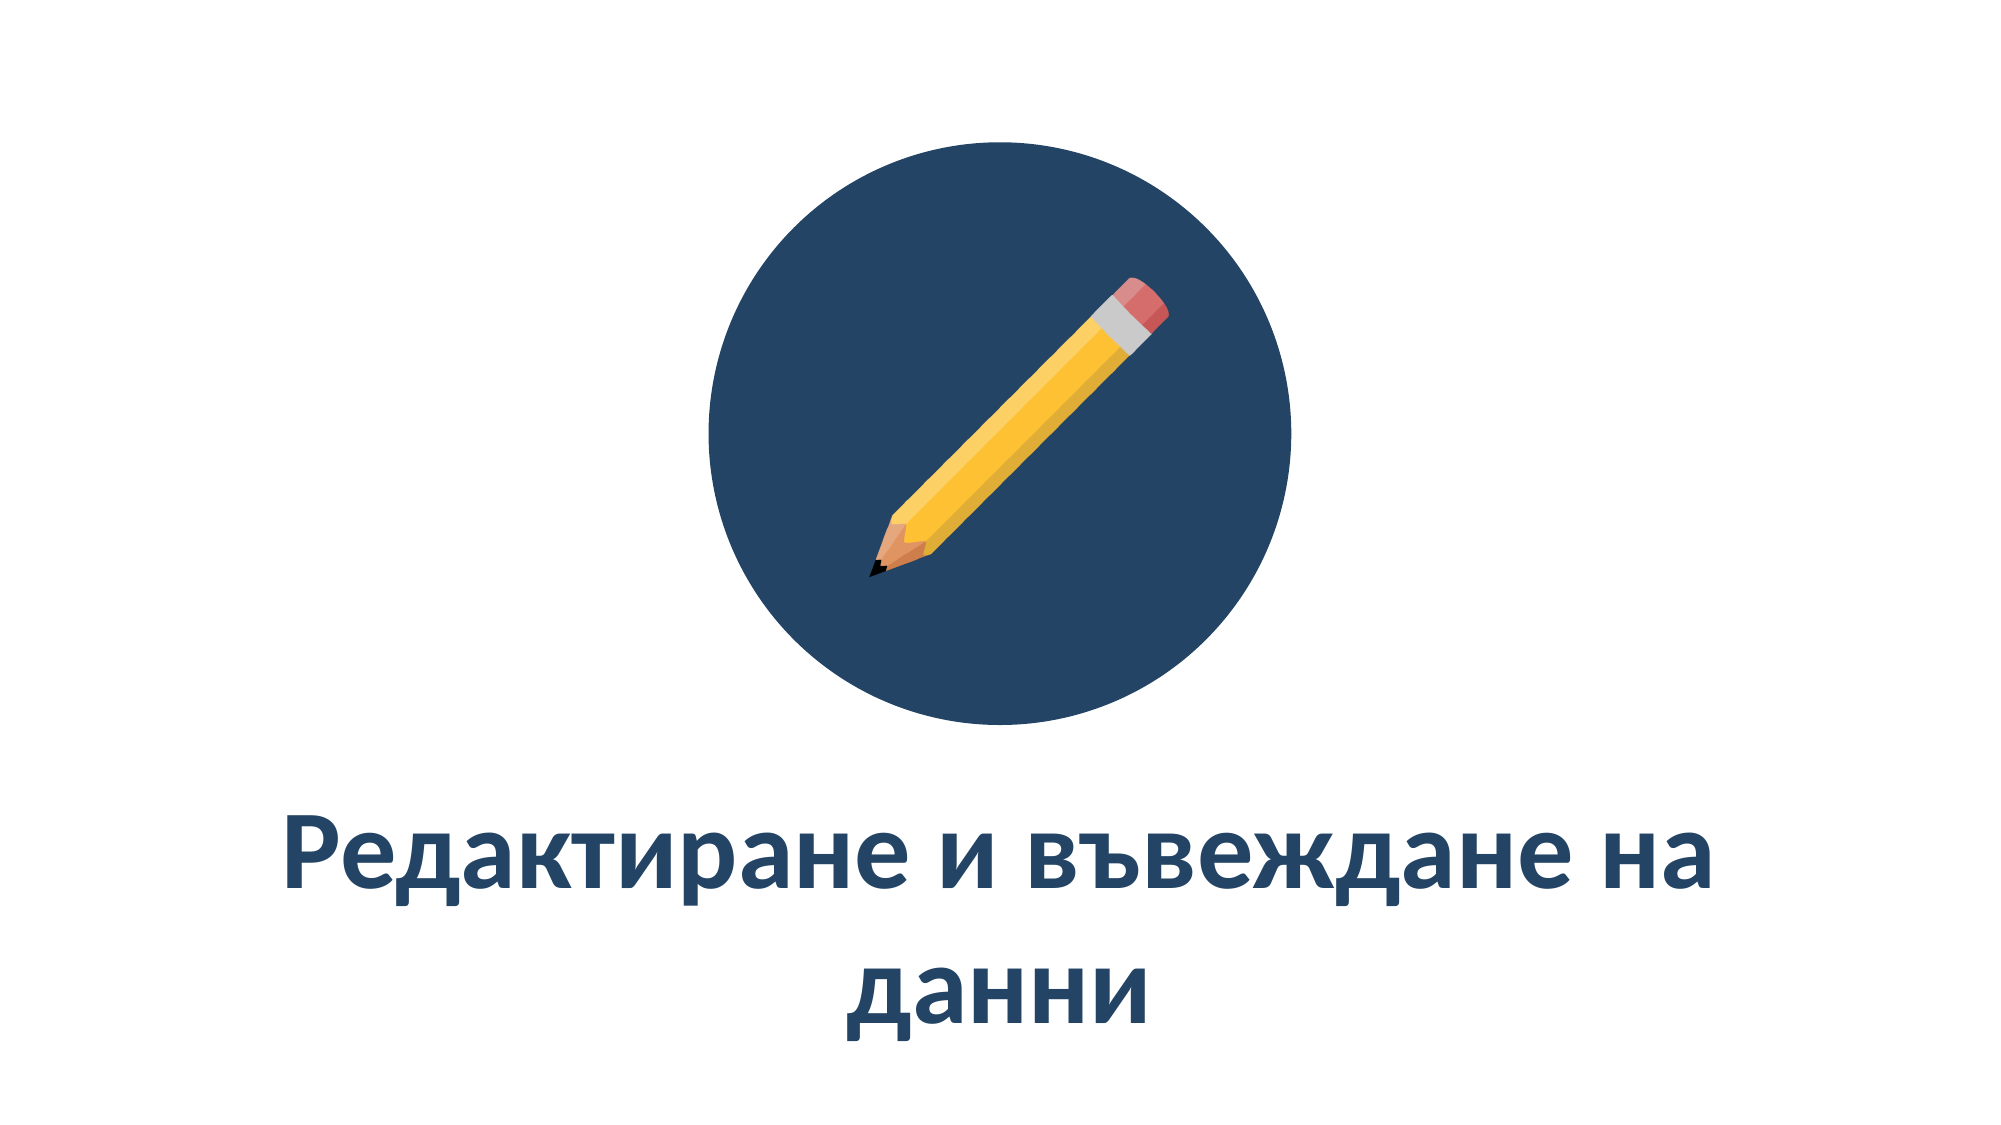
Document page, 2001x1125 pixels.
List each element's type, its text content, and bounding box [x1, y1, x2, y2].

picture [866, 274, 1172, 579]
title Редактиране и въвеждане на данни [100, 771, 1900, 1050]
